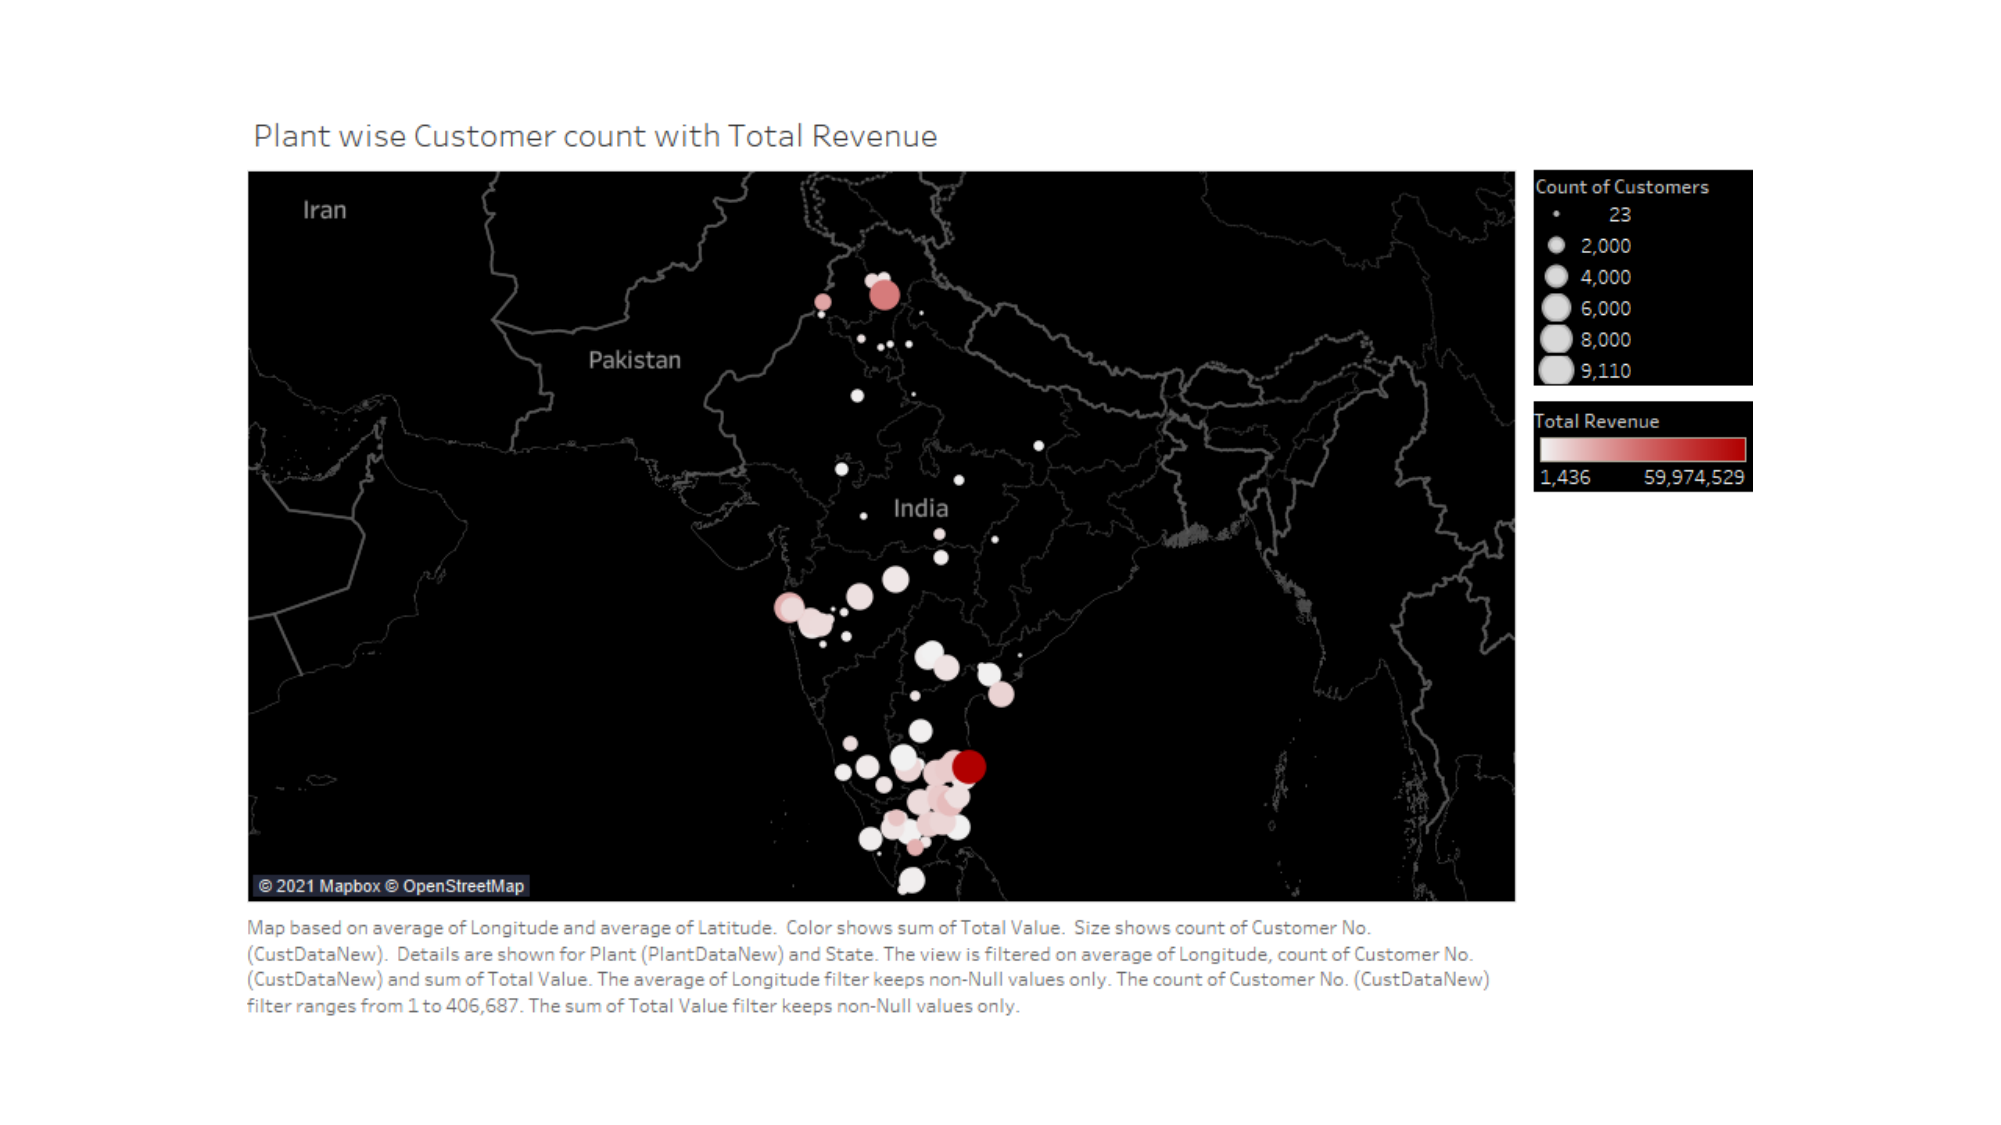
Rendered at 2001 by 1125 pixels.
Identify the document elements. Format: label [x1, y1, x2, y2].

picture [247, 103, 1753, 1022]
